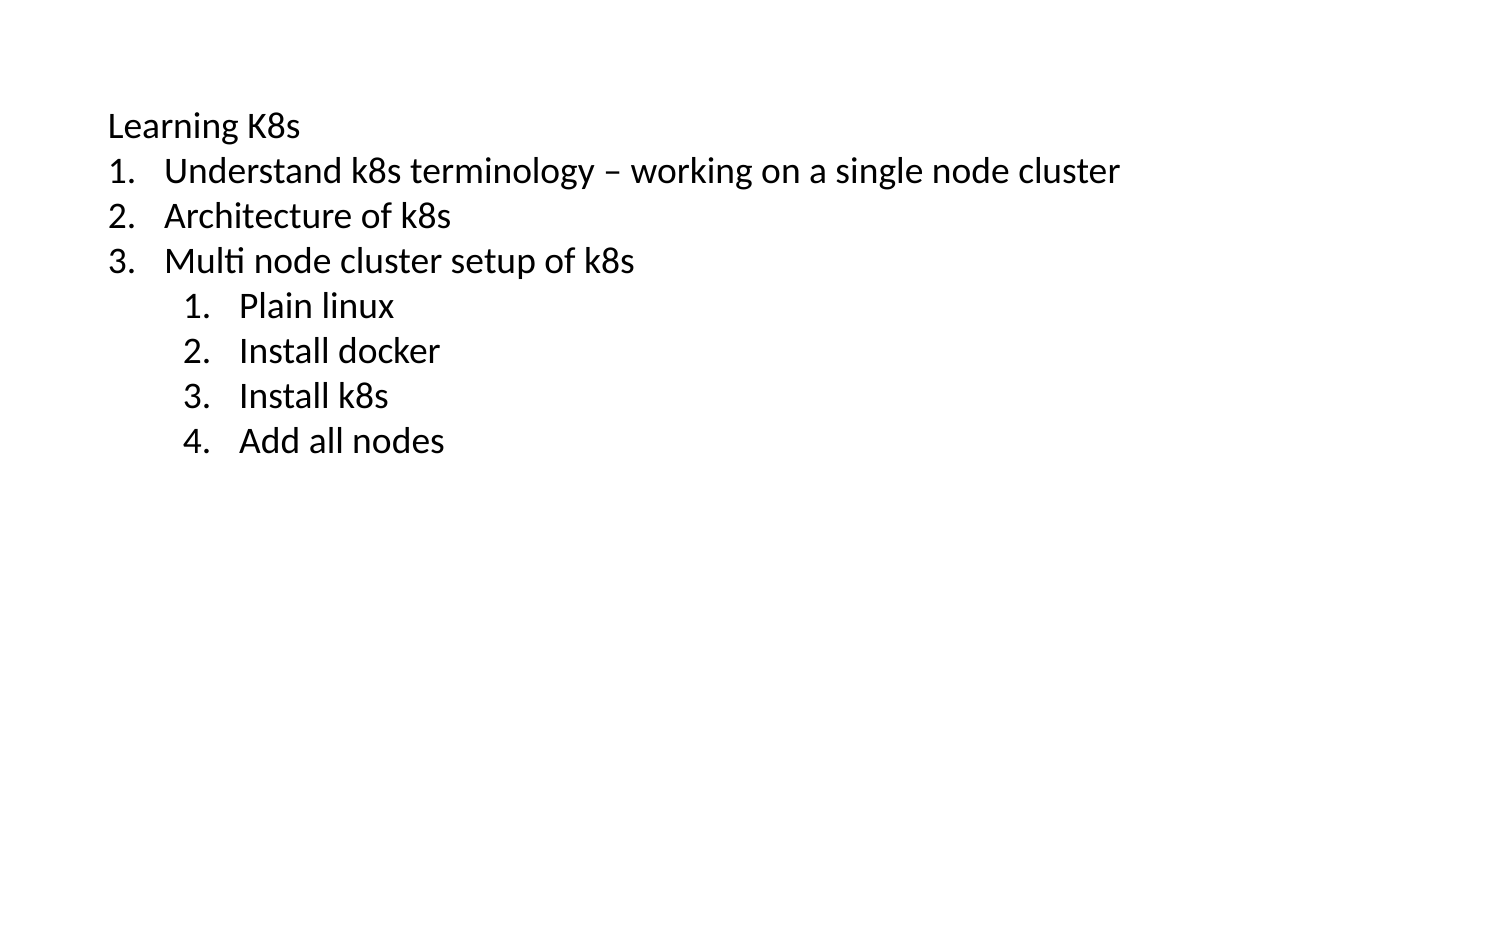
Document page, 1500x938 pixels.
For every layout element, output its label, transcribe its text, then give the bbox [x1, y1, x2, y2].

text_box Learning K8s Understand k8s terminology – working on a single node cluster Architecture of k8s Multi node cluster setup of k8s Plain linux Install docker Install k8s Add all nodes [93, 93, 1137, 469]
